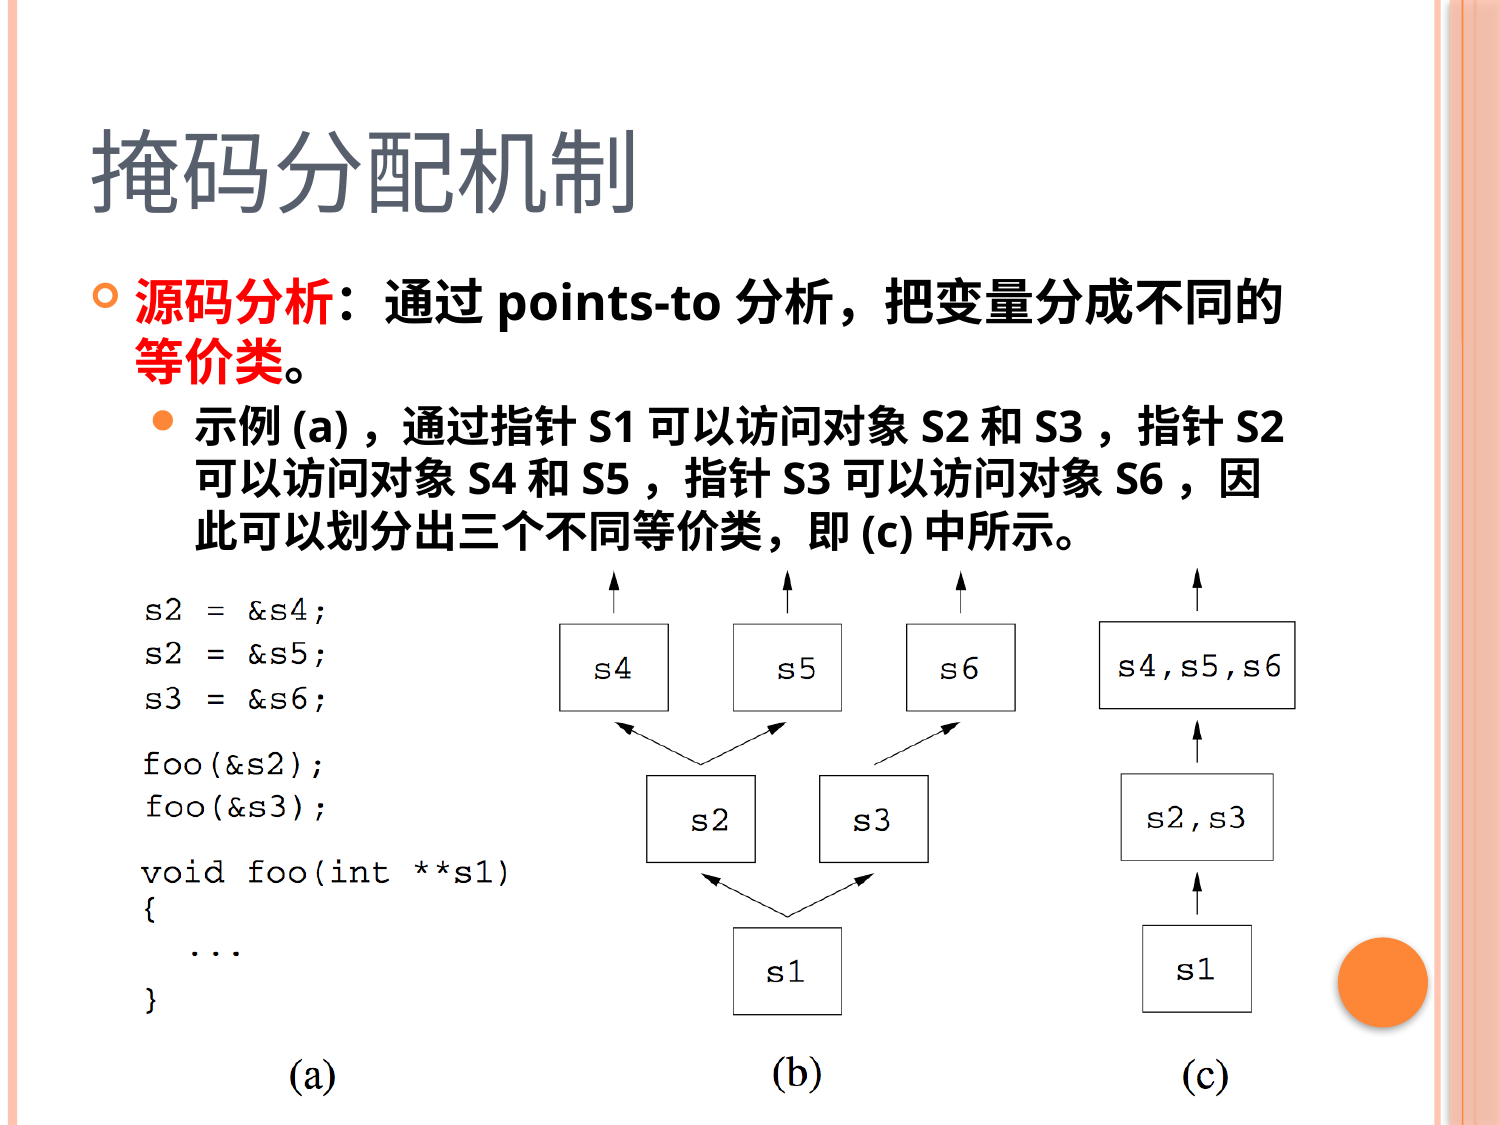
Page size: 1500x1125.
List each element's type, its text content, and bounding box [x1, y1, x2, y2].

title 掩码分配机制 [75, 45, 1300, 233]
picture [101, 550, 1325, 1114]
list 源码分析：通过points-to分析，把变量分成不同的等价类。 示例(a)，通过指针S1可以访问对象S2和S3，指针S2可以访问对象S4和S5，指针S3可以访问对象S6，因此可以划分出三个不同等价类，即(c)中所示。 [75, 262, 1300, 1062]
